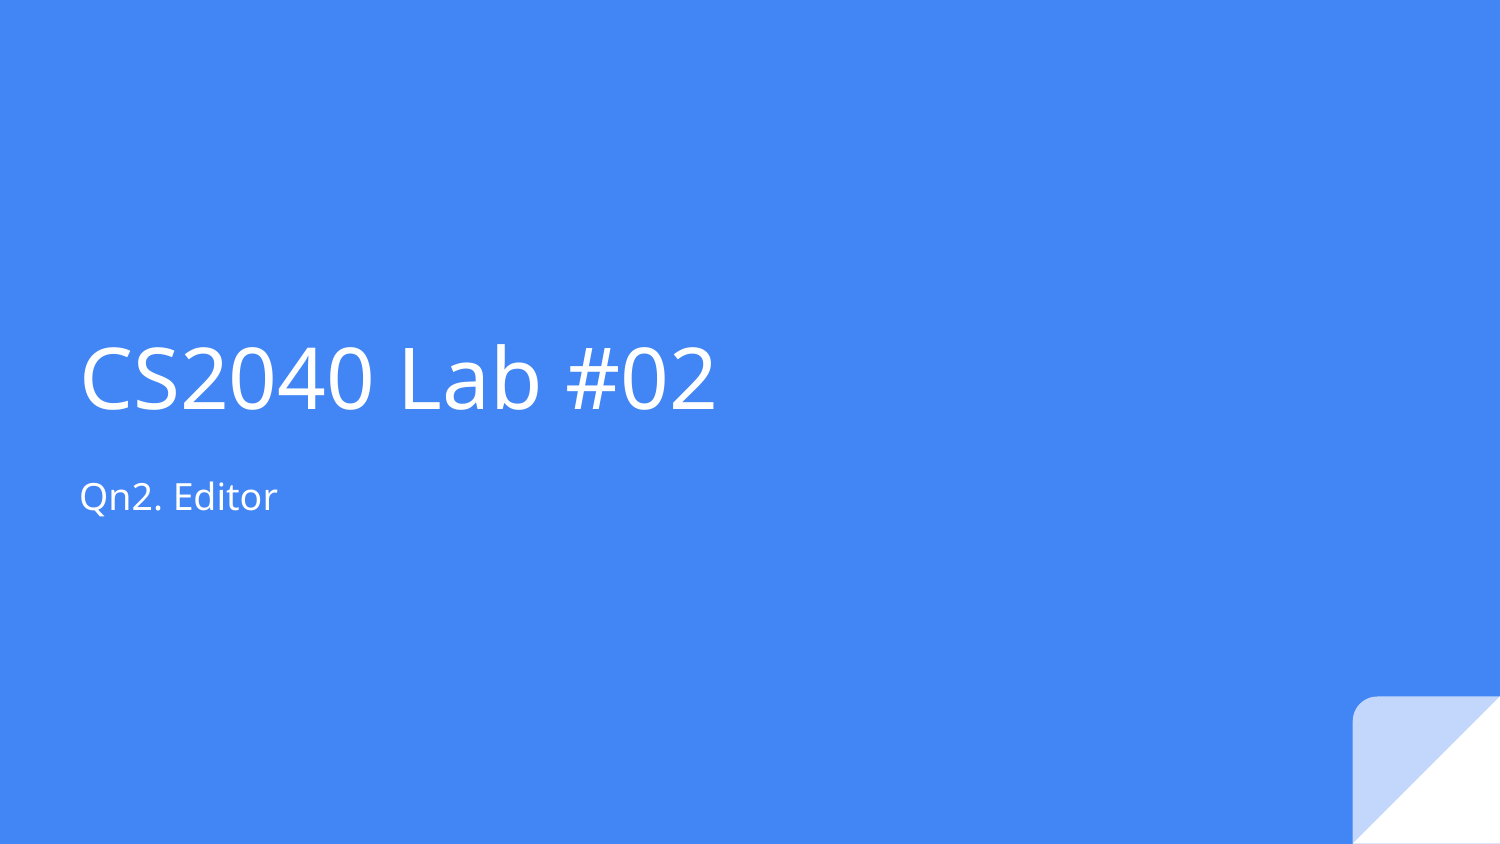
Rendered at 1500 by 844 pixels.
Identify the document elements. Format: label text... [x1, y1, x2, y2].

title CS2040 Lab #02 [64, 298, 1413, 452]
subtitle Qn2. Editor [64, 457, 1413, 529]
